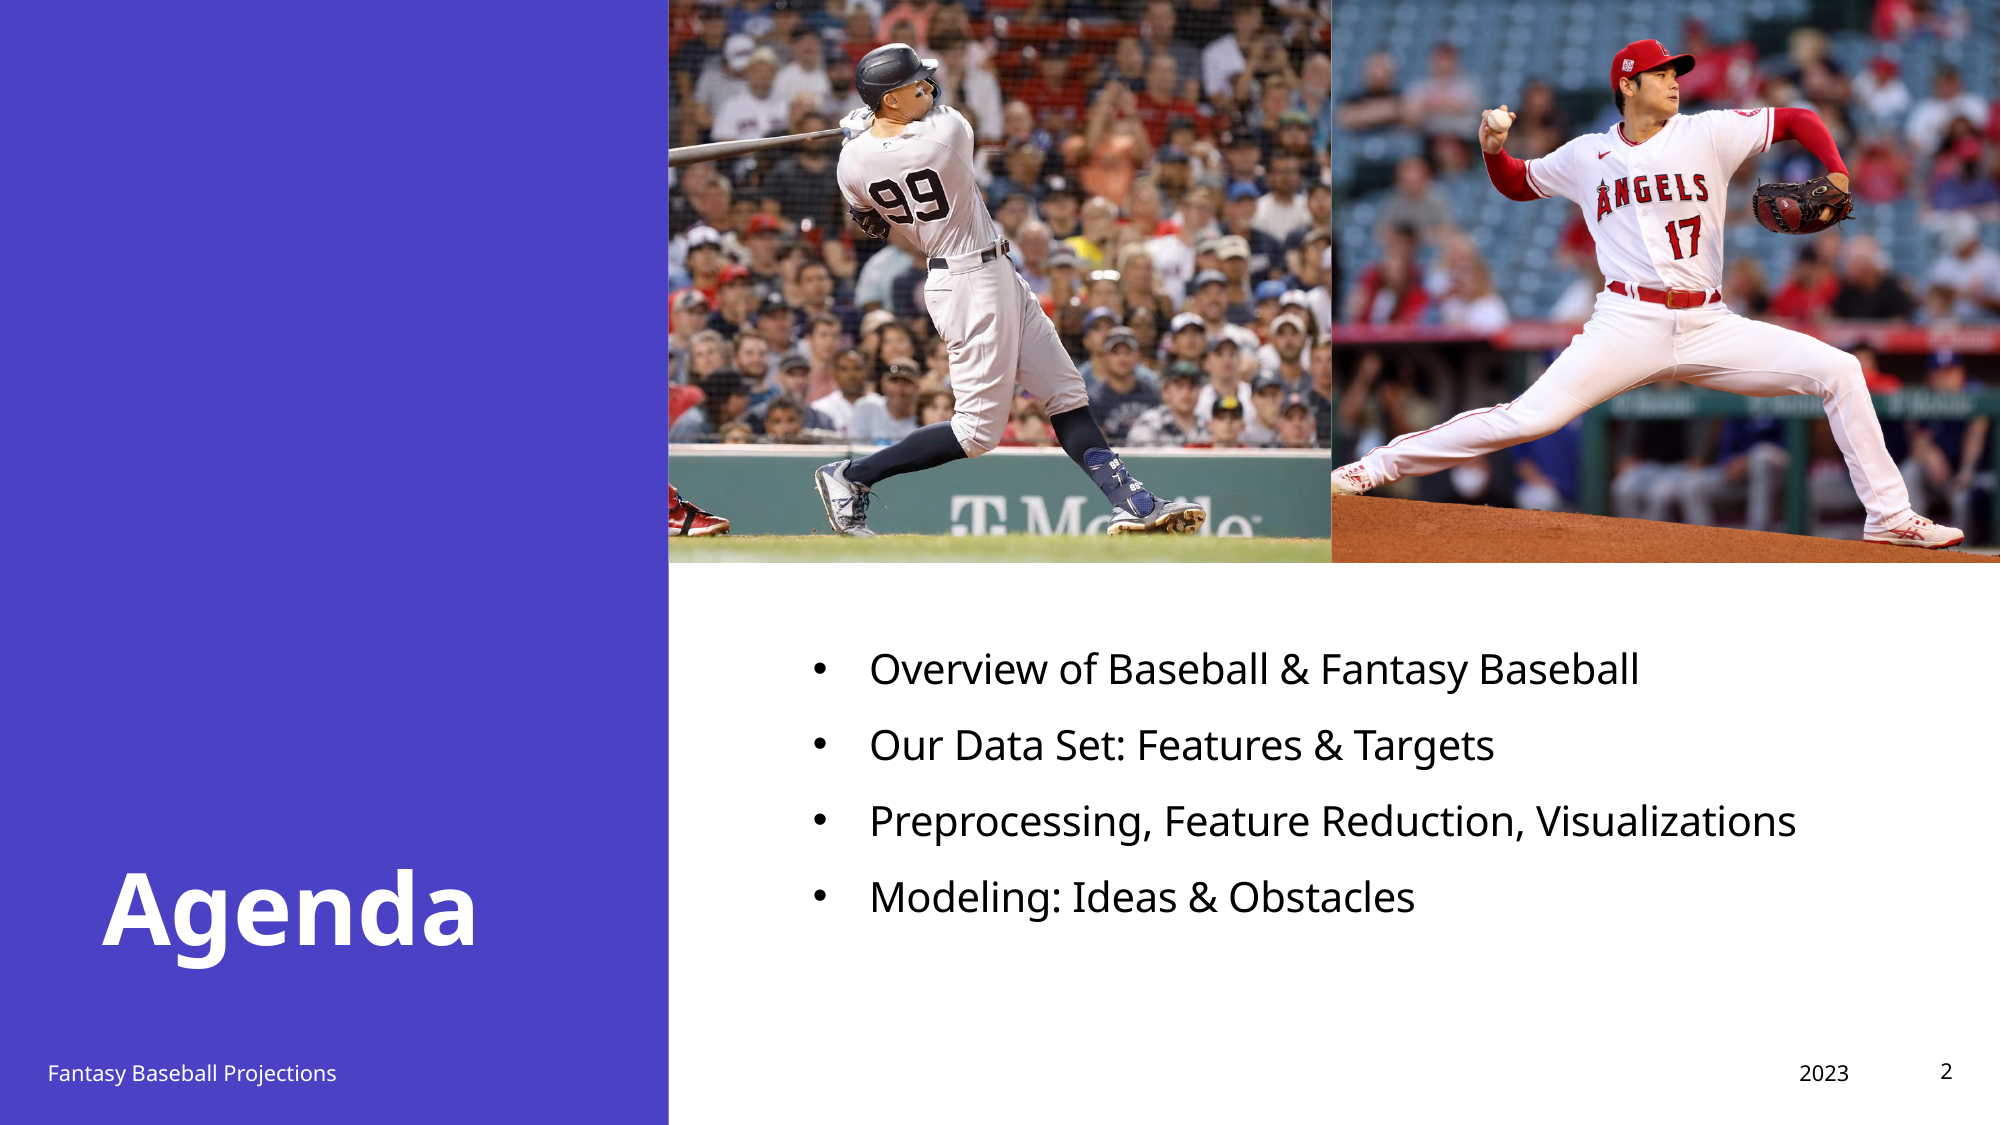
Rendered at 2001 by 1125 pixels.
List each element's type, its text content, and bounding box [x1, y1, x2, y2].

picture [668, 0, 2000, 563]
slide_number 2023 [1150, 1042, 1864, 1103]
title Agenda [87, 127, 614, 975]
footer Fantasy Baseball Projections [32, 1042, 648, 1103]
slide_number 2 [1864, 1042, 1968, 1103]
list Overview of Baseball & Fantasy Baseball Our Data Set: Features & Targets Preprocessing, Feature Reduction, Visualizations Modeling: Ideas & Obstacles [797, 630, 1881, 1007]
